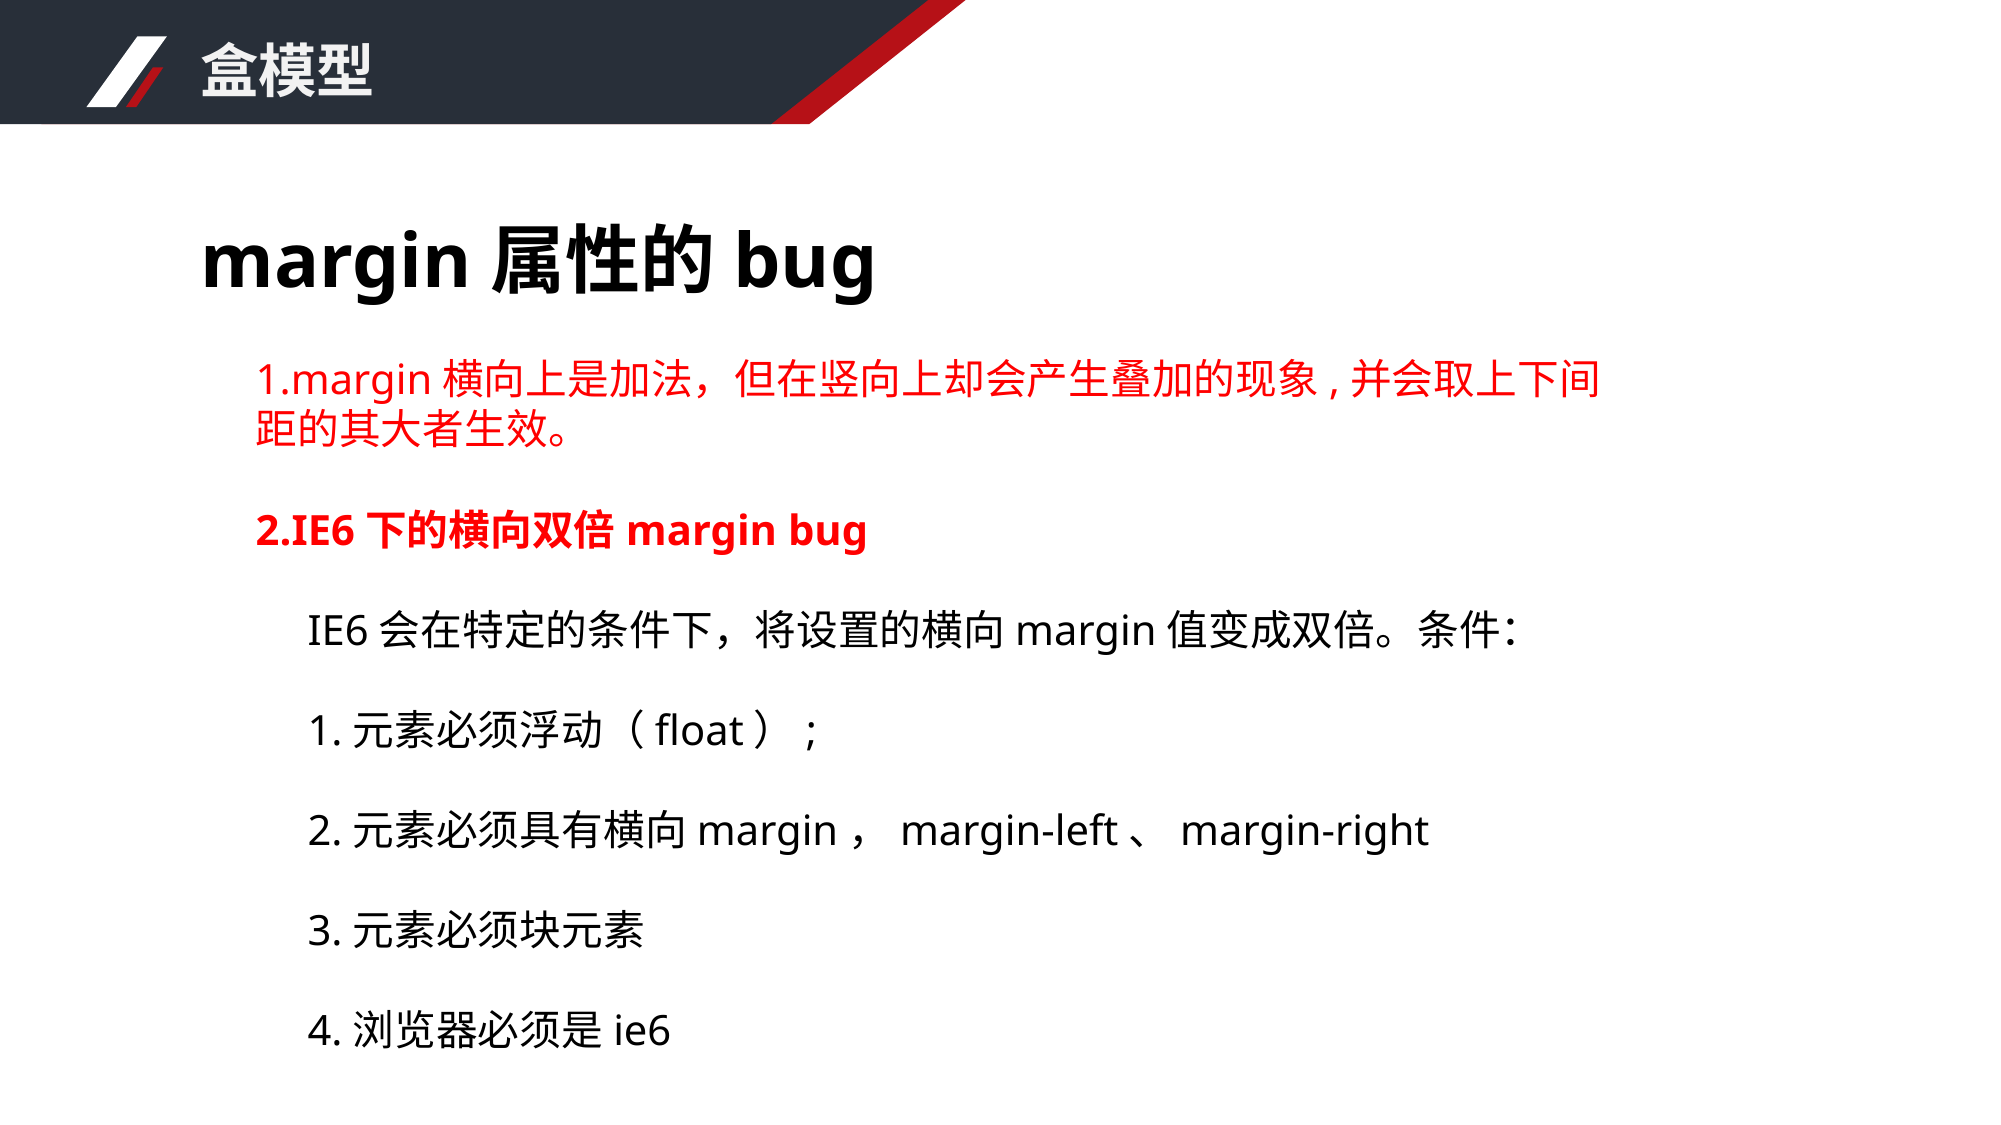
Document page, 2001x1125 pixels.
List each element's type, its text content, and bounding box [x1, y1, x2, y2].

title margin属性的bug [185, 192, 2000, 334]
list 1.margin横向上是加法，但在竖向上却会产生叠加的现象,并会取上下间 距的其大者生效。 2.IE6下的横向双倍margin bug IE6会在特定的条件下，将设置的横向margin值变成双倍。条件： 1.元素必须浮动（float）; 2.元素必须具有横向margin，margin-left、margin-right 3.元素必须块元素 4.浏览器必须是ie6 [240, 345, 1680, 1089]
text_box 盒模型 [185, 26, 794, 112]
